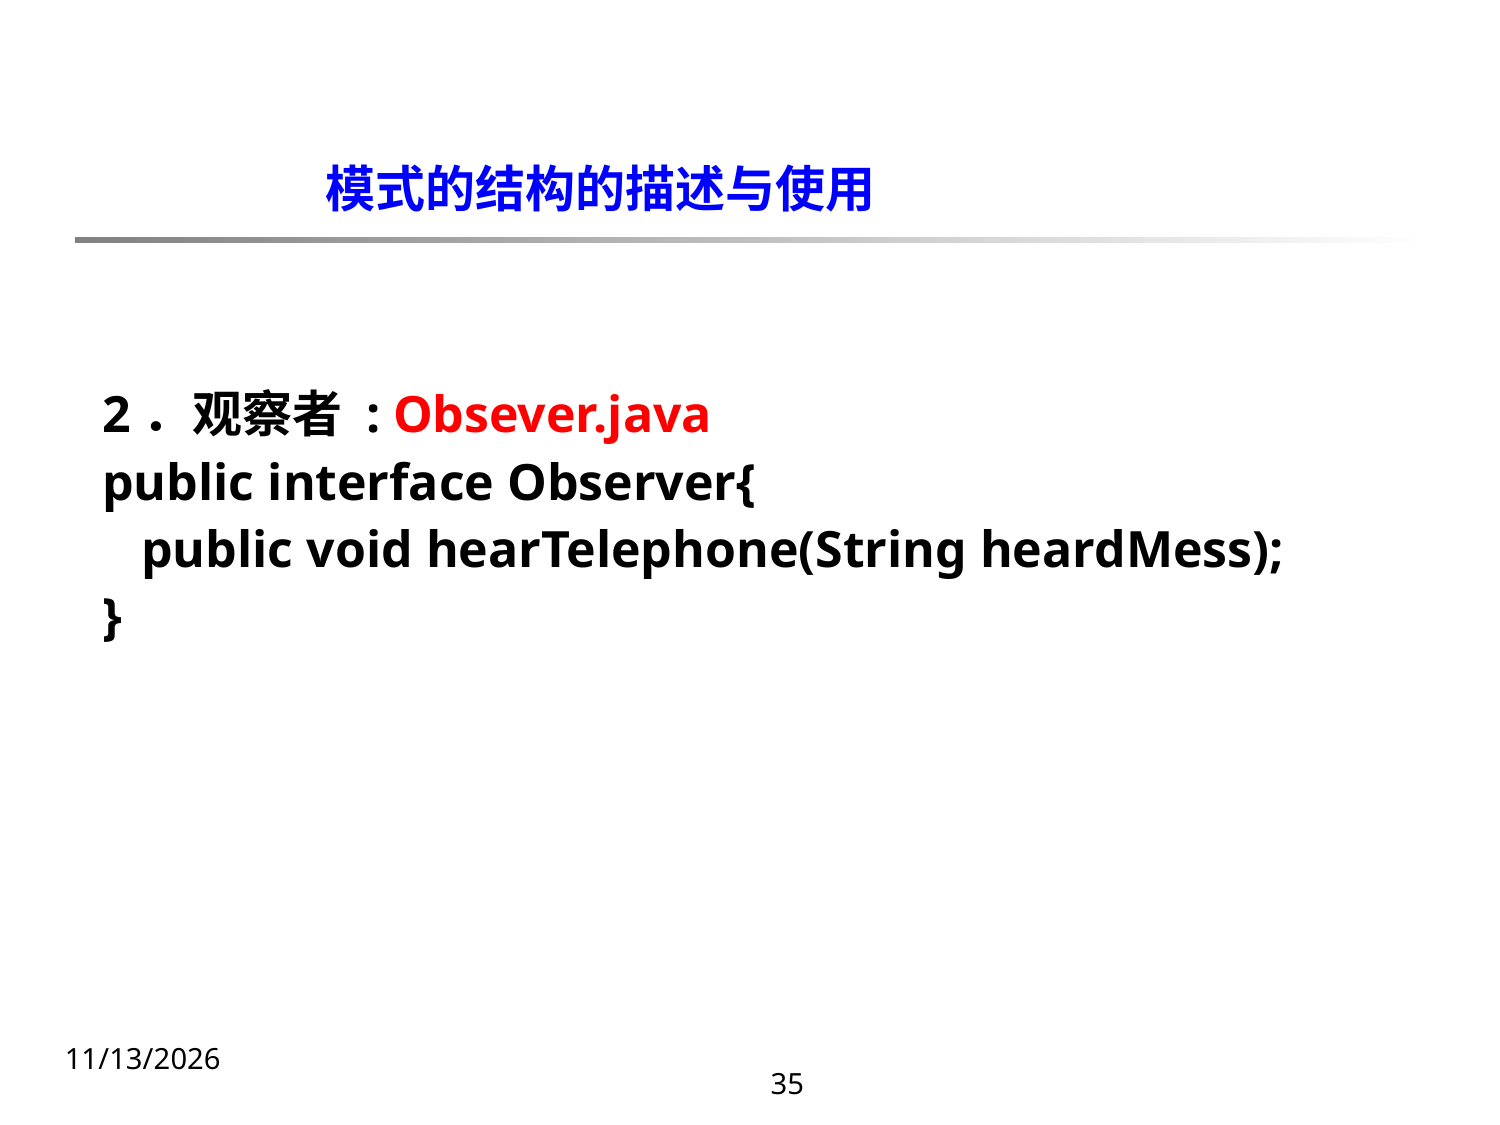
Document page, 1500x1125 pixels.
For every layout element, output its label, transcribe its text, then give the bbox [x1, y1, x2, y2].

text_box 模式的结构的描述与使用 [212, 149, 1000, 225]
text_box 2．观察者 : Obsever.java public interface Observer{ public void hearTelephone(String heardMess); } [87, 374, 1375, 718]
text_box [75, 237, 1425, 243]
text_box [49, 1012, 363, 1088]
text_box [549, 1037, 1025, 1113]
